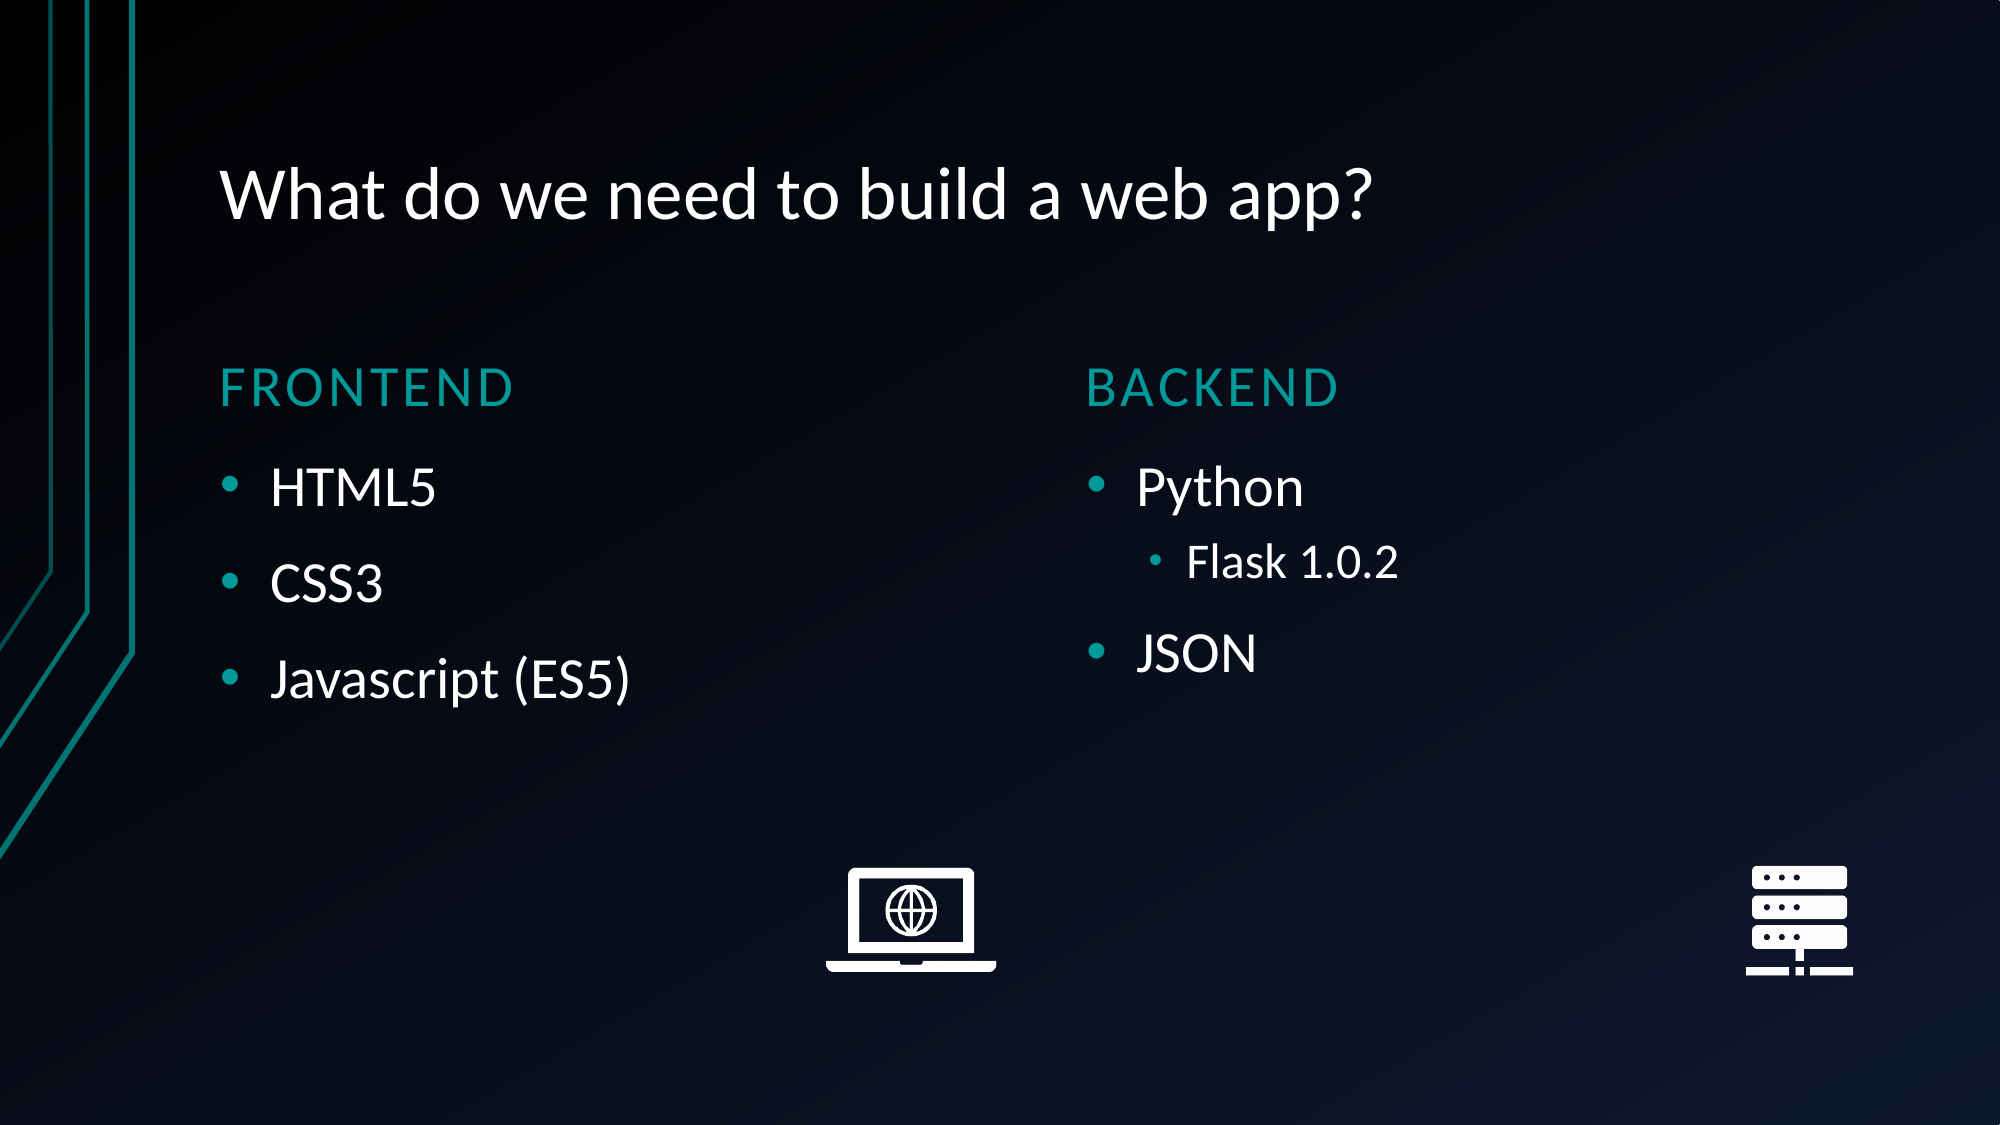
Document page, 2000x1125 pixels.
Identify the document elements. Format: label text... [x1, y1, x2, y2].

picture [821, 830, 1000, 1009]
list Frontend [199, 279, 1034, 430]
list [1728, 849, 1871, 992]
list HTML5 CSS3 Javascript (ES5) [199, 445, 1033, 1013]
list Backend [1065, 279, 1900, 430]
text_box Python Flask 1.0.2 JSON [1066, 445, 1900, 1013]
title What do we need to build a web app? [199, 45, 1900, 246]
